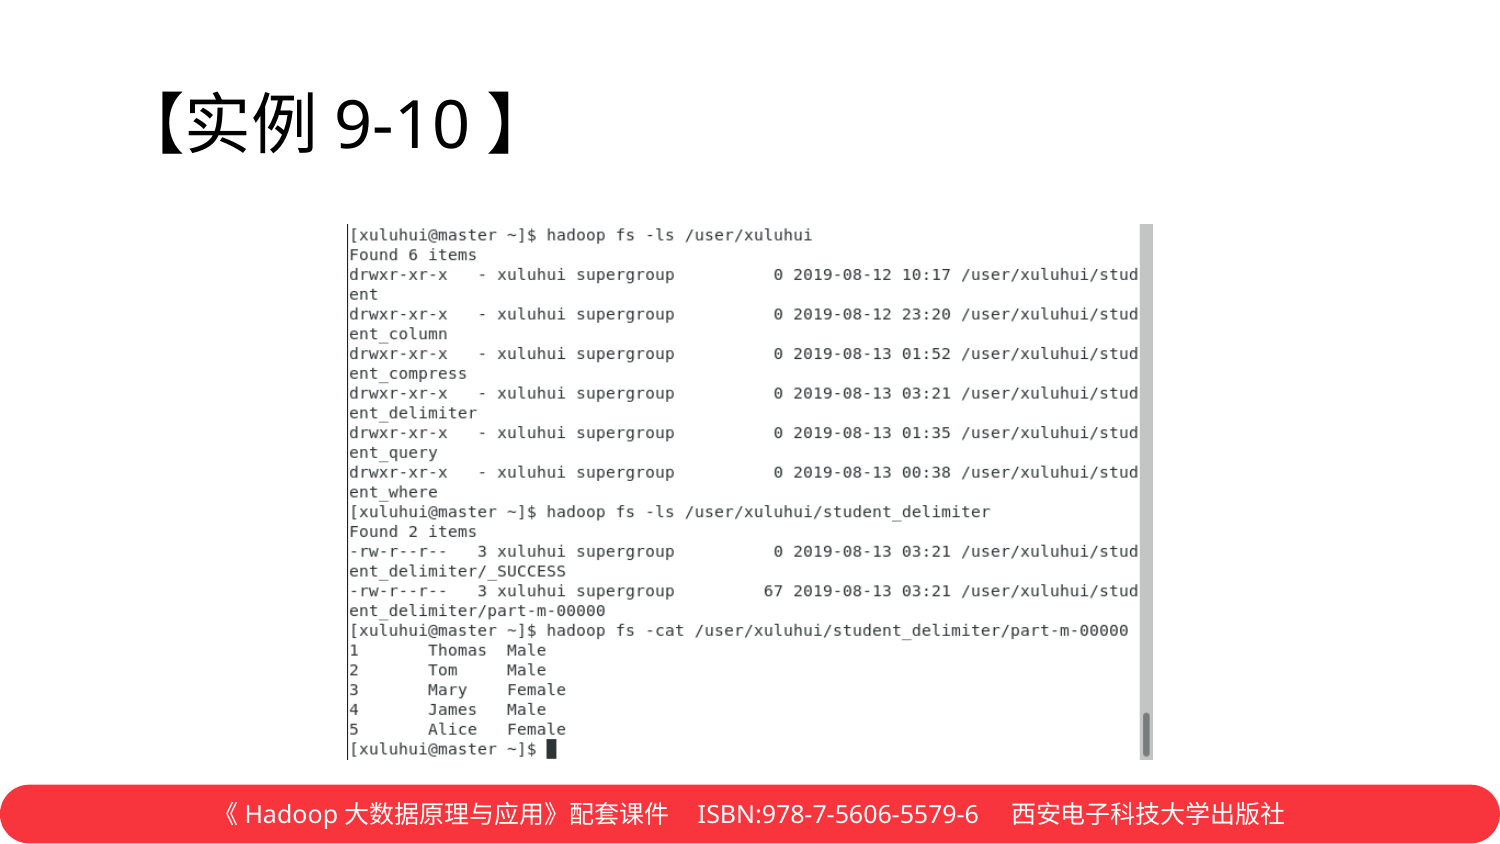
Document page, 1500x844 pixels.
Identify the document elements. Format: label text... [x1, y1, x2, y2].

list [346, 224, 1154, 760]
title 【实例9-10】 [103, 44, 1397, 208]
